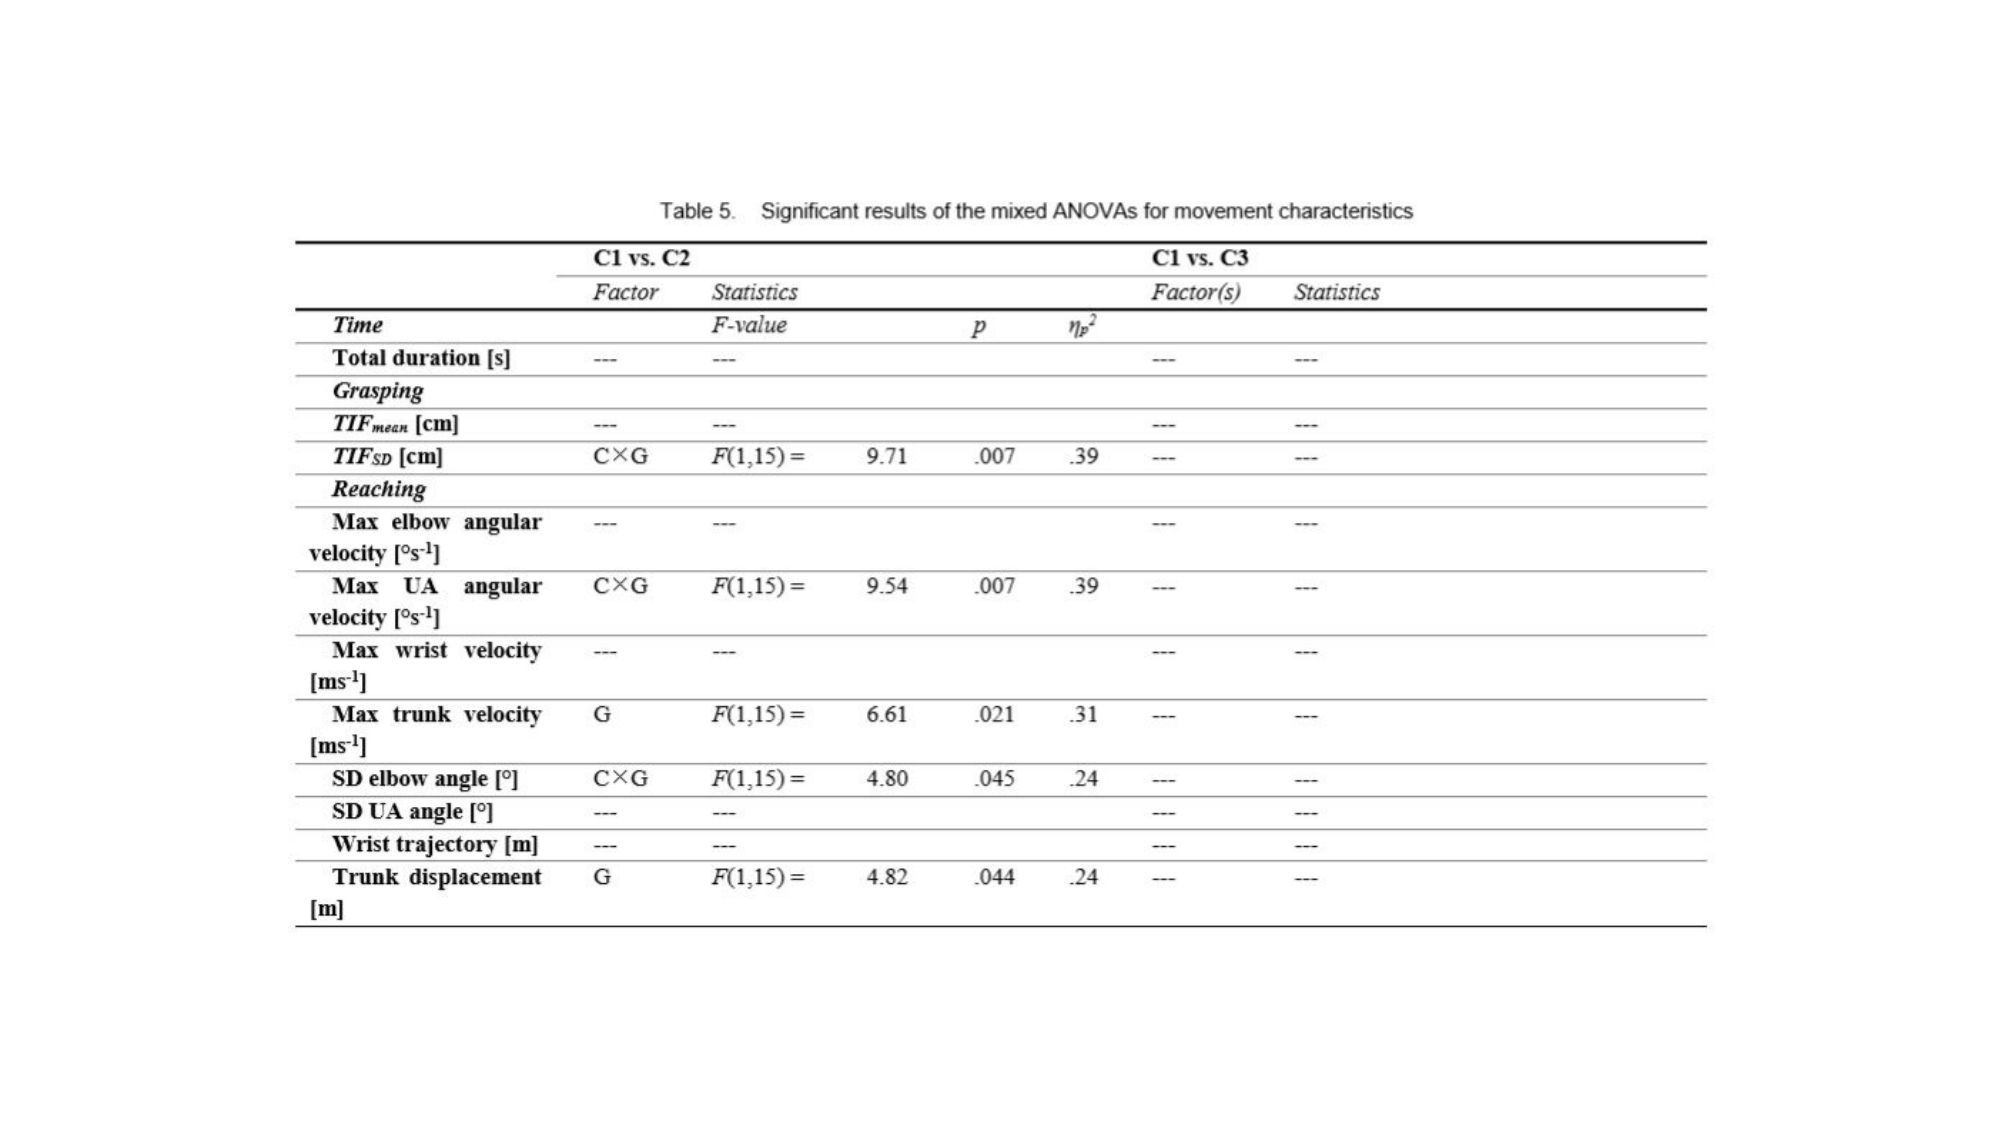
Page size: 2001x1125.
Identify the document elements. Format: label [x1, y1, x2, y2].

picture [277, 191, 1723, 933]
